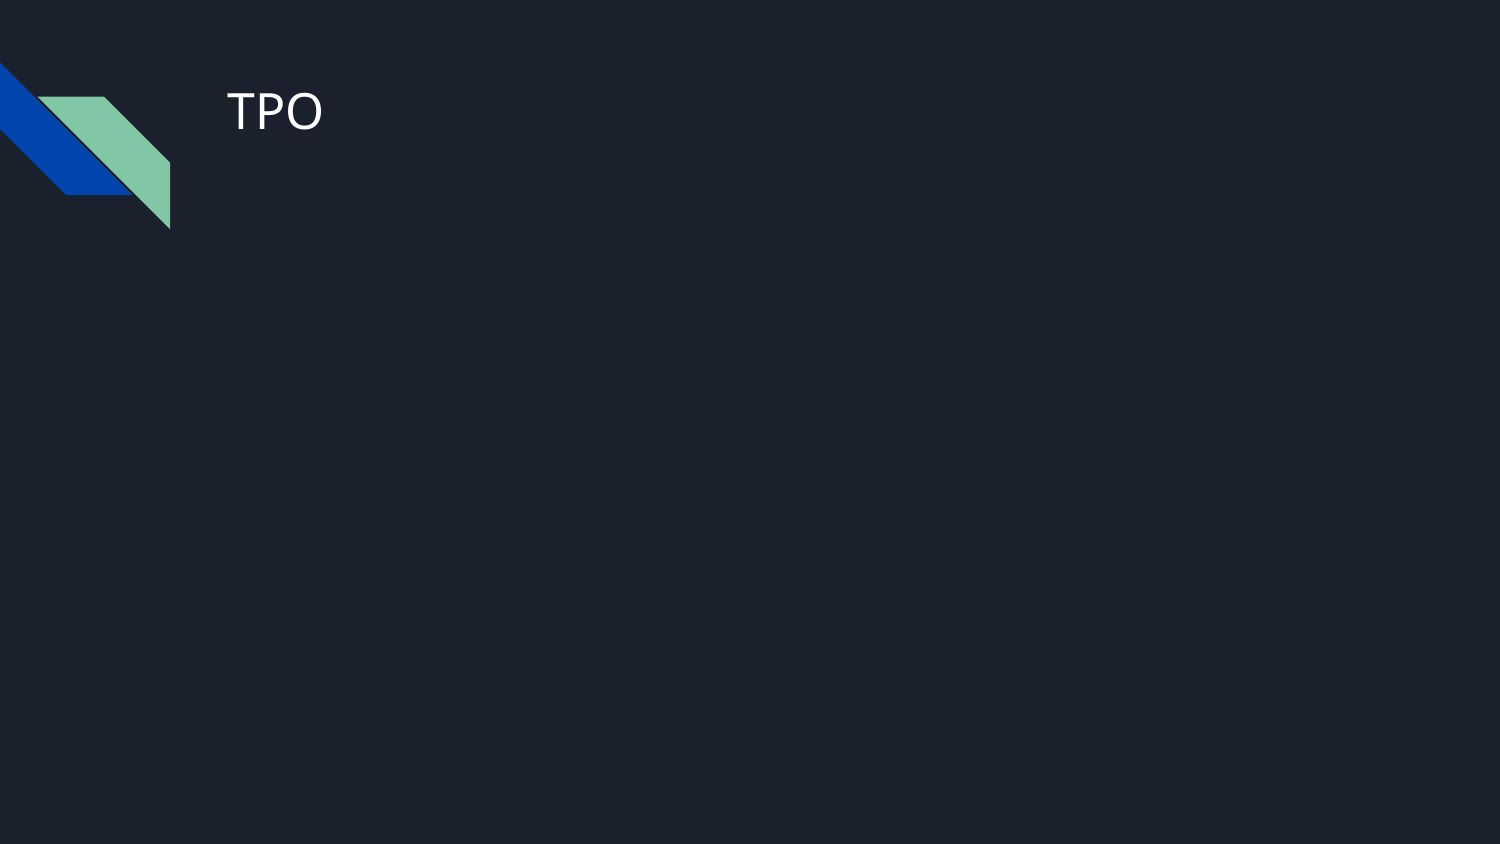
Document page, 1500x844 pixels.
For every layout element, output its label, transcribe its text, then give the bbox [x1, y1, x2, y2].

title TPO [212, 64, 1368, 215]
